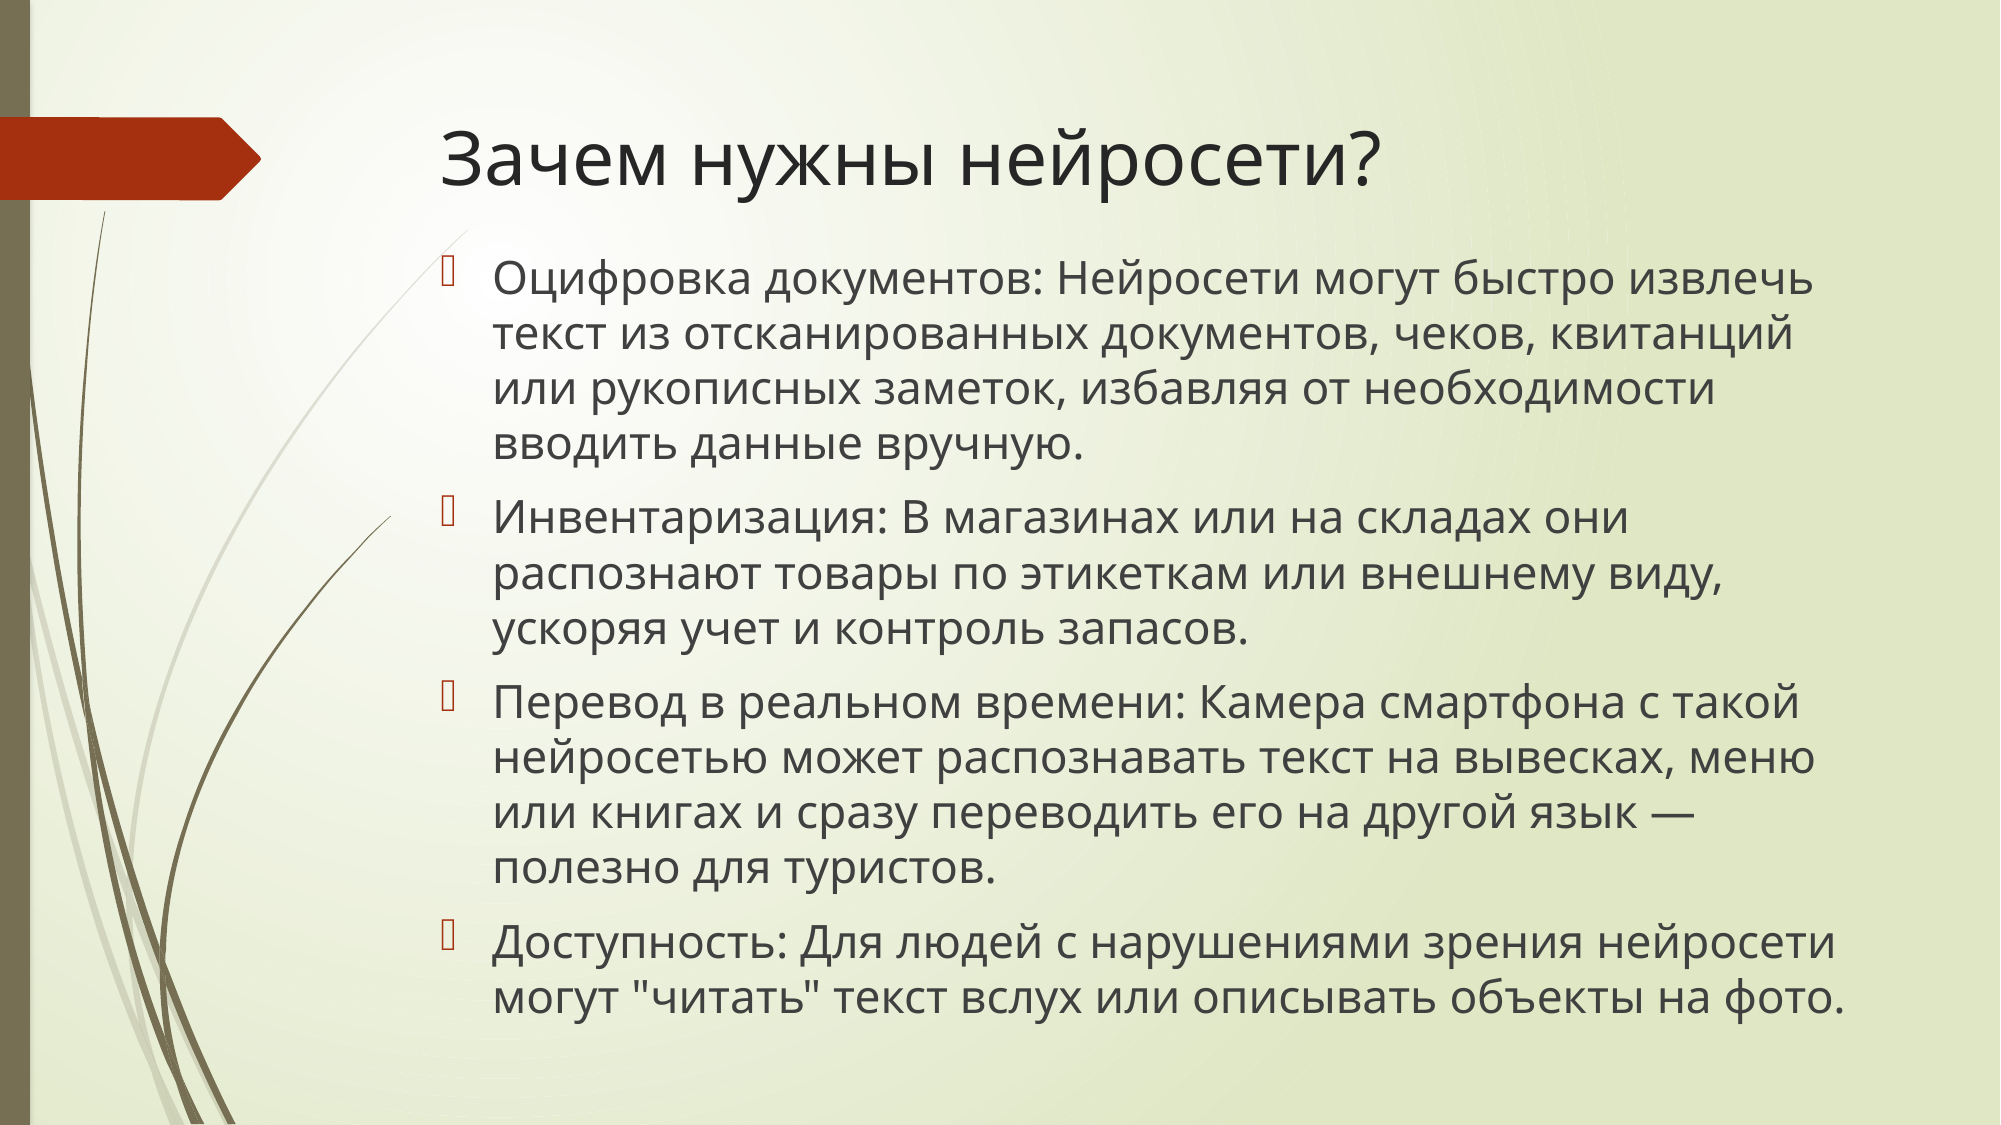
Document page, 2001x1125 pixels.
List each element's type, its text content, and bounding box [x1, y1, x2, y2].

title Зачем нужны нейросети? [425, 102, 1888, 313]
list Оцифровка документов: Нейросети могут быстро извлечь текст из отсканированных документов, чеков, квитанций или рукописных заметок, избавляя от необходимости вводить данные вручную. Инвентаризация: В магазинах или на складах они распознают товары по этикеткам или внешнему виду, ускоряя учет и контроль запасов. Перевод в реальном времени: Камера смартфона с такой нейросетью может распознавать текст на вывесках, меню или книгах и сразу переводить его на другой язык — полезно для туристов. Доступность: Для людей с нарушениями зрения нейросети могут "читать" текст вслух или описывать объекты на фото. [425, 240, 1874, 1041]
